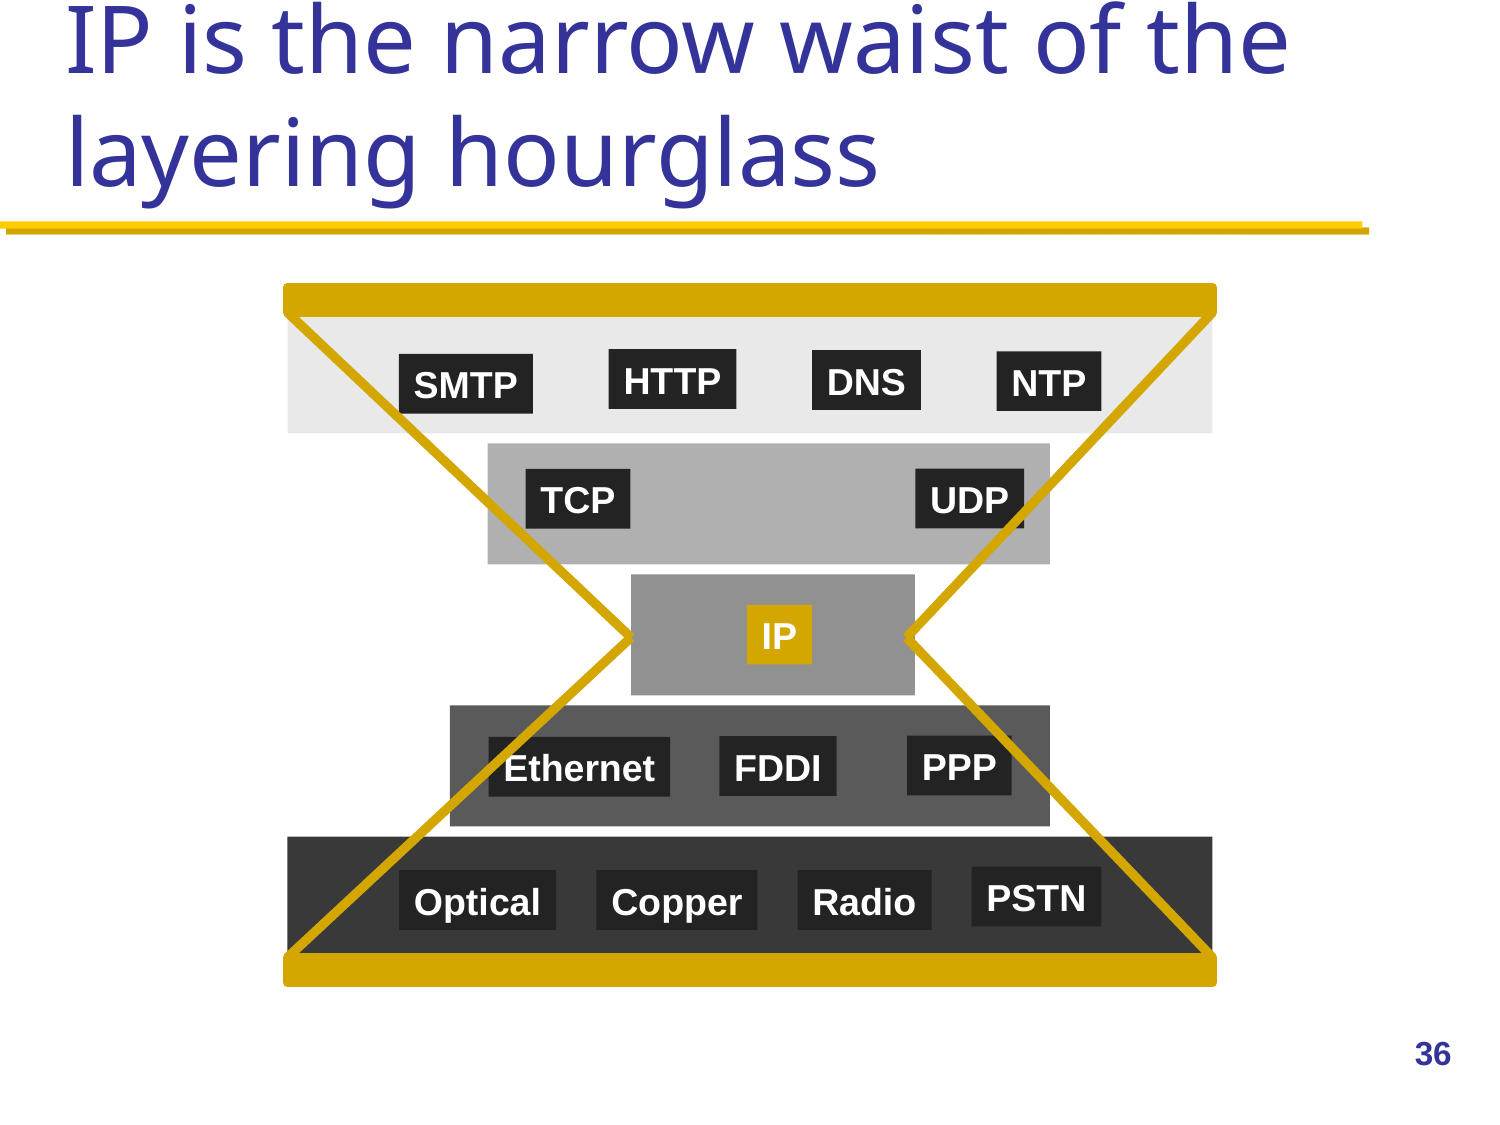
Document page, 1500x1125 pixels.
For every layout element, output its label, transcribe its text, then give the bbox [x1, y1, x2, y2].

title IP is the narrow waist of the layering hourglass [49, 24, 1451, 213]
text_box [287, 287, 1213, 983]
slide_number 36 [1400, 1025, 1500, 1100]
